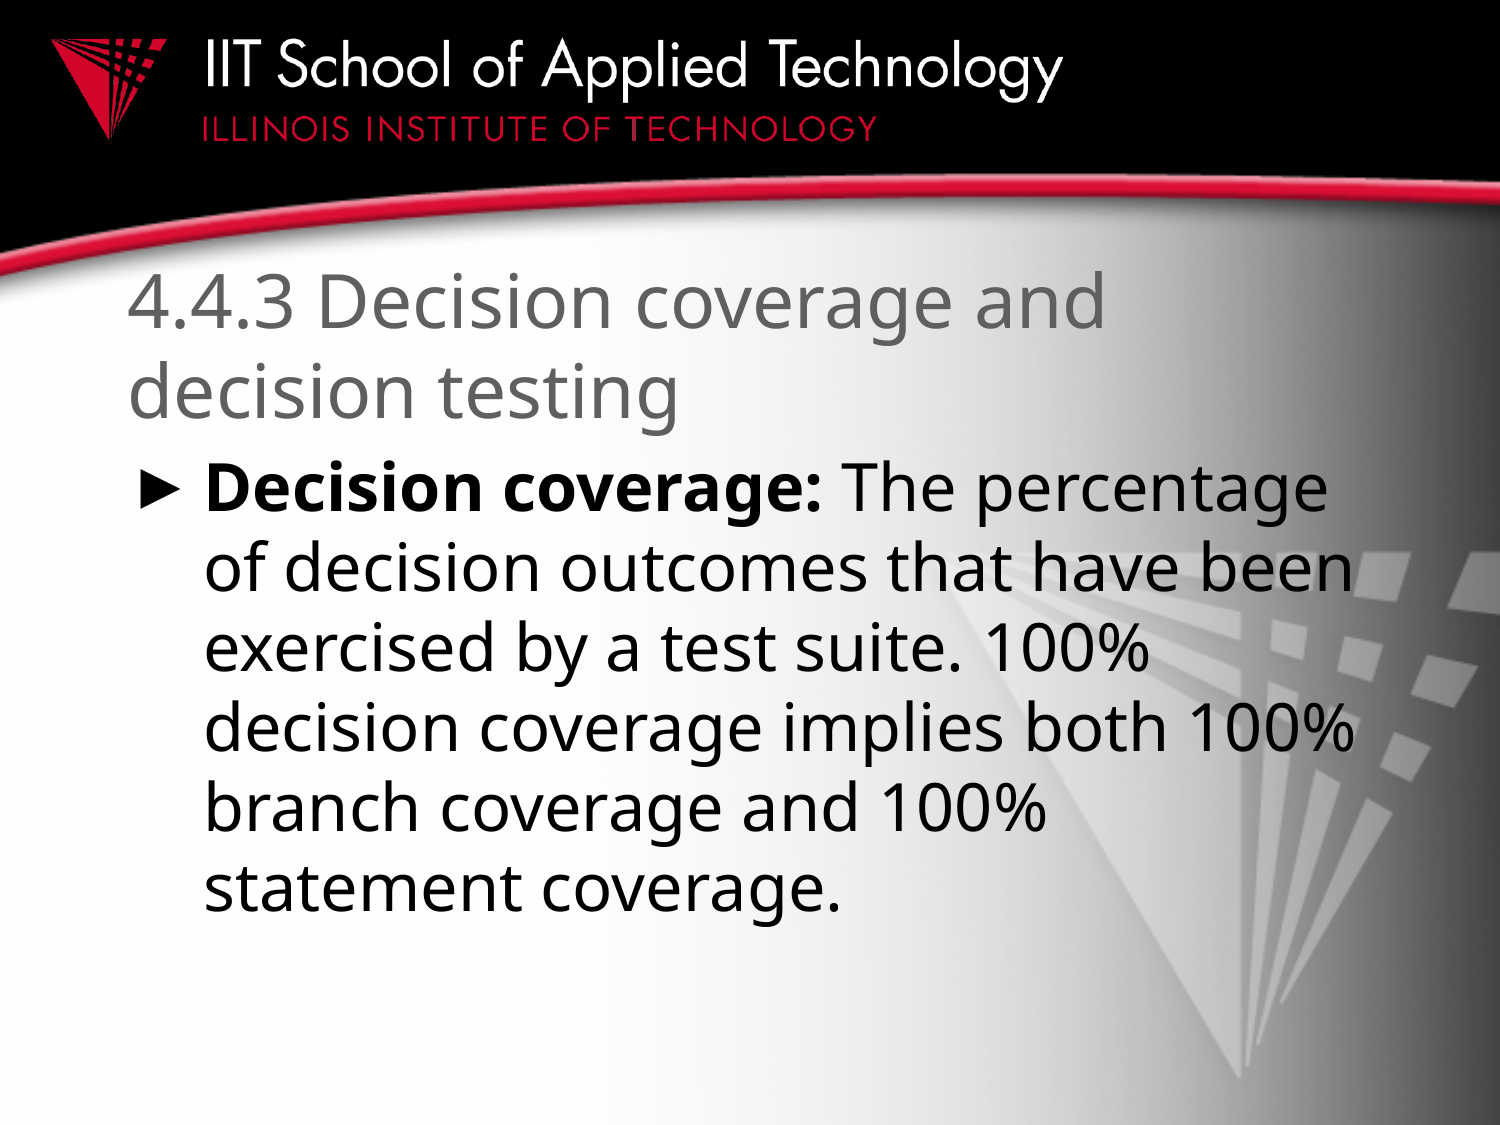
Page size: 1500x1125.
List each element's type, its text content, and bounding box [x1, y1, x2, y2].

list Decision coverage: The percentage of decision outcomes that have been exercised by a test suite. 100% decision coverage implies both 100% branch coverage and 100% statement coverage. [112, 437, 1388, 1063]
picture [0, 0, 1500, 1125]
title 4.4.3 Decision coverage and decision testing [112, 249, 1388, 437]
